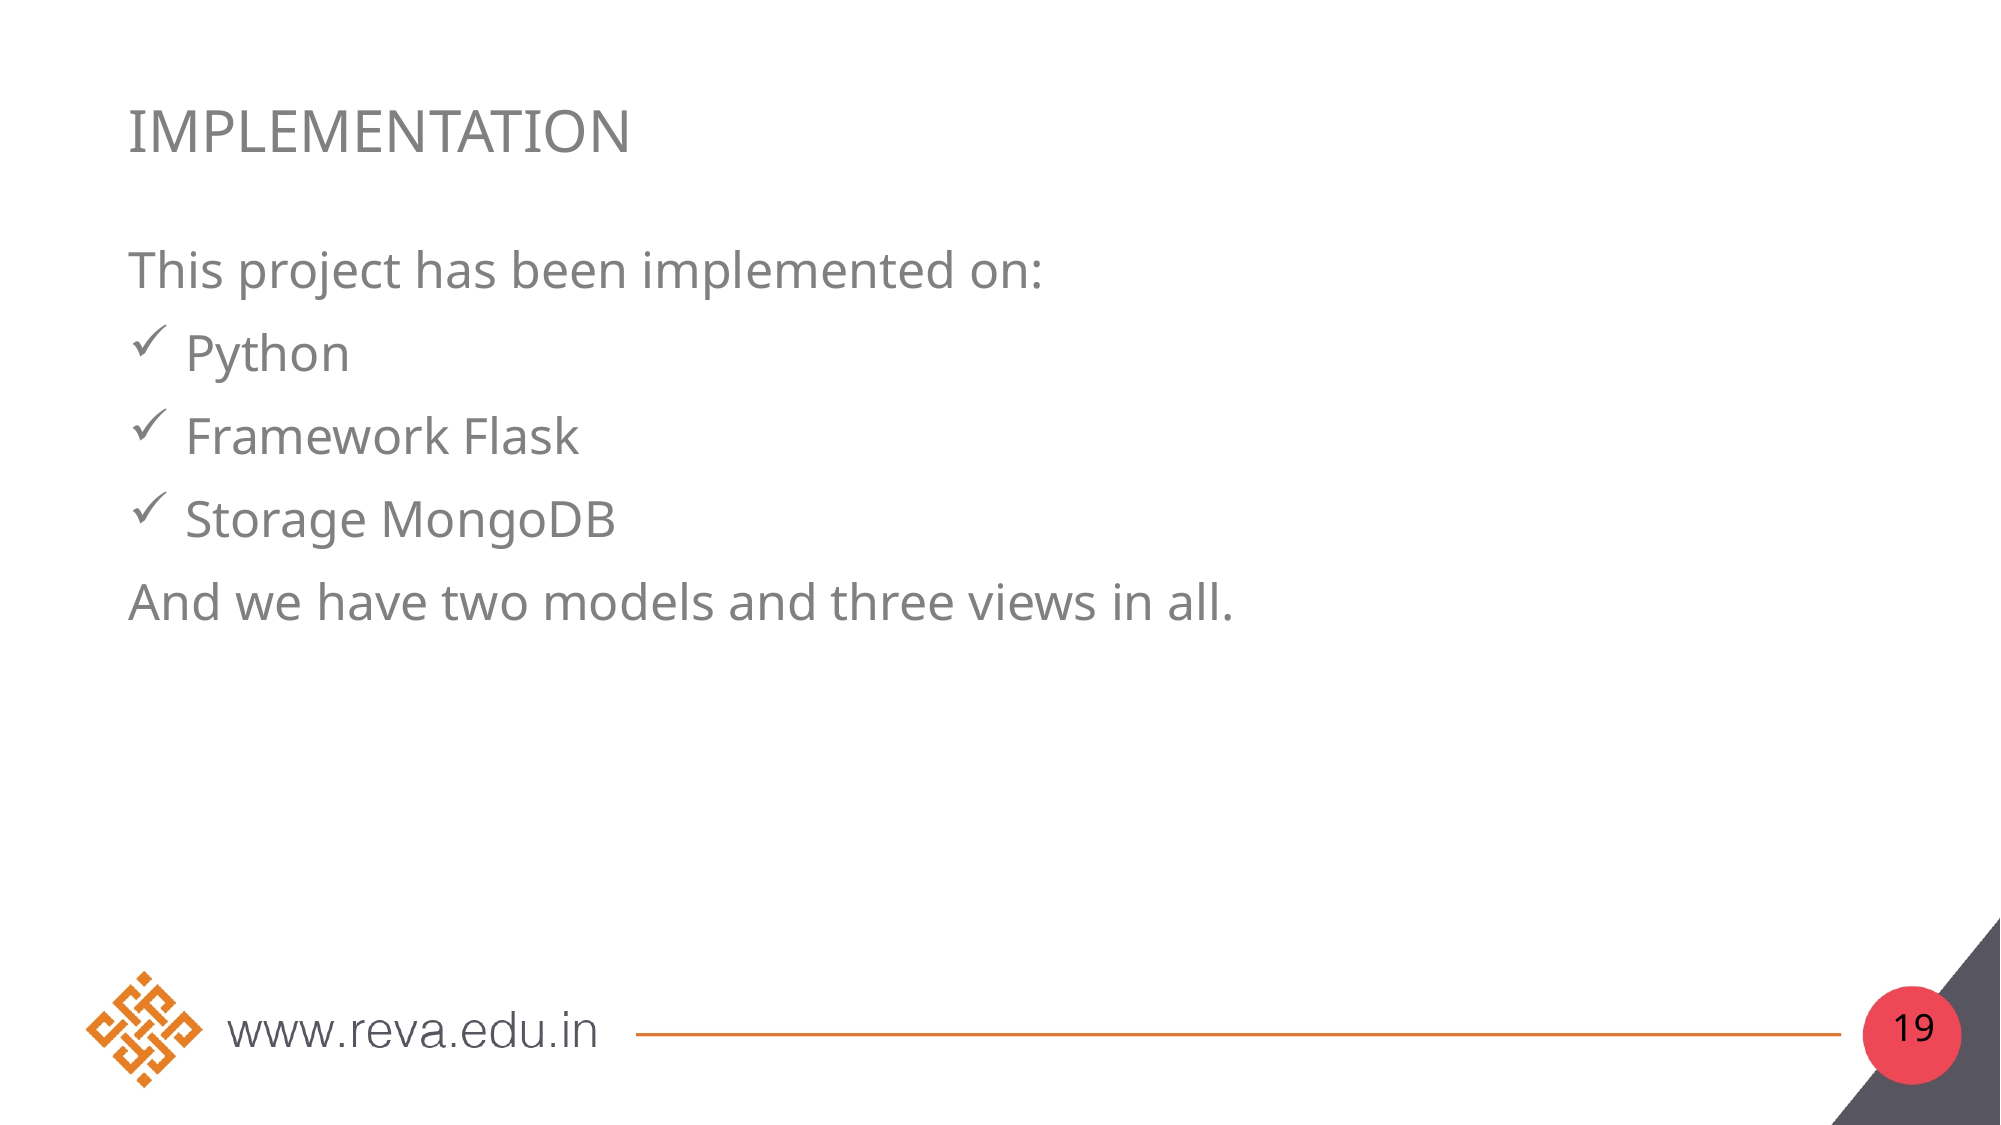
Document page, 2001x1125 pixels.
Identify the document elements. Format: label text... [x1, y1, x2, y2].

picture [0, 0, 2000, 1125]
title Implementation [114, 64, 1134, 203]
slide_number 19 [1864, 999, 1963, 1060]
list This project has been implemented on: Python Framework Flask Storage MongoDB And we have two models and three views in all. [114, 237, 1750, 825]
